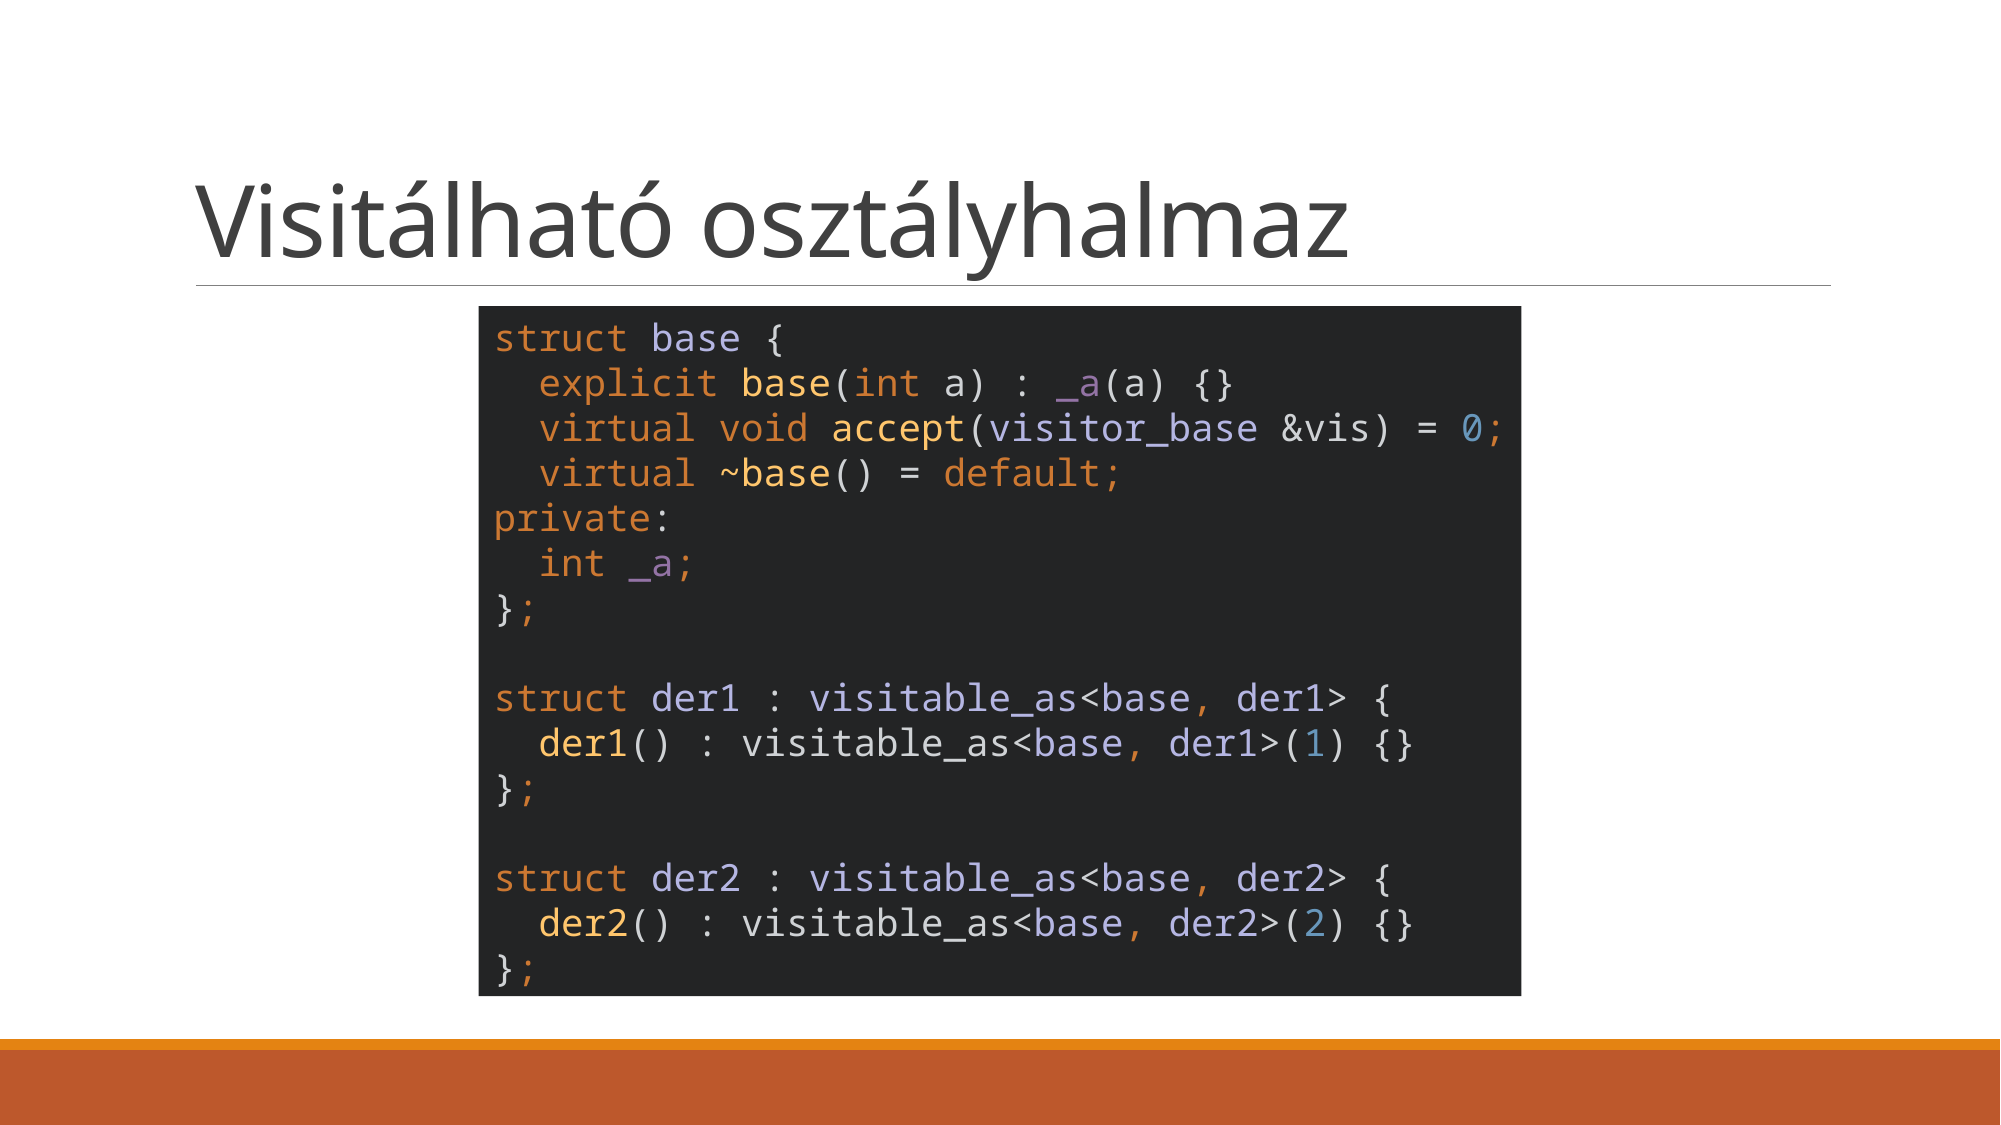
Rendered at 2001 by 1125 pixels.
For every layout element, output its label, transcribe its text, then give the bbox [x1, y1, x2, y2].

text_box struct base { explicit base(int a) : _a(a) {} virtual void accept(visitor_base &vis) = 0; virtual ~base() = default; private: int _a; }; struct der1 : visitable_as<base, der1> { der1() : visitable_as<base, der1>(1) {} }; struct der2 : visitable_as<base, der2> { der2() : visitable_as<base, der2>(2) {} }; [478, 306, 1522, 997]
title Visitálható osztályhalmaz [180, 47, 1830, 285]
